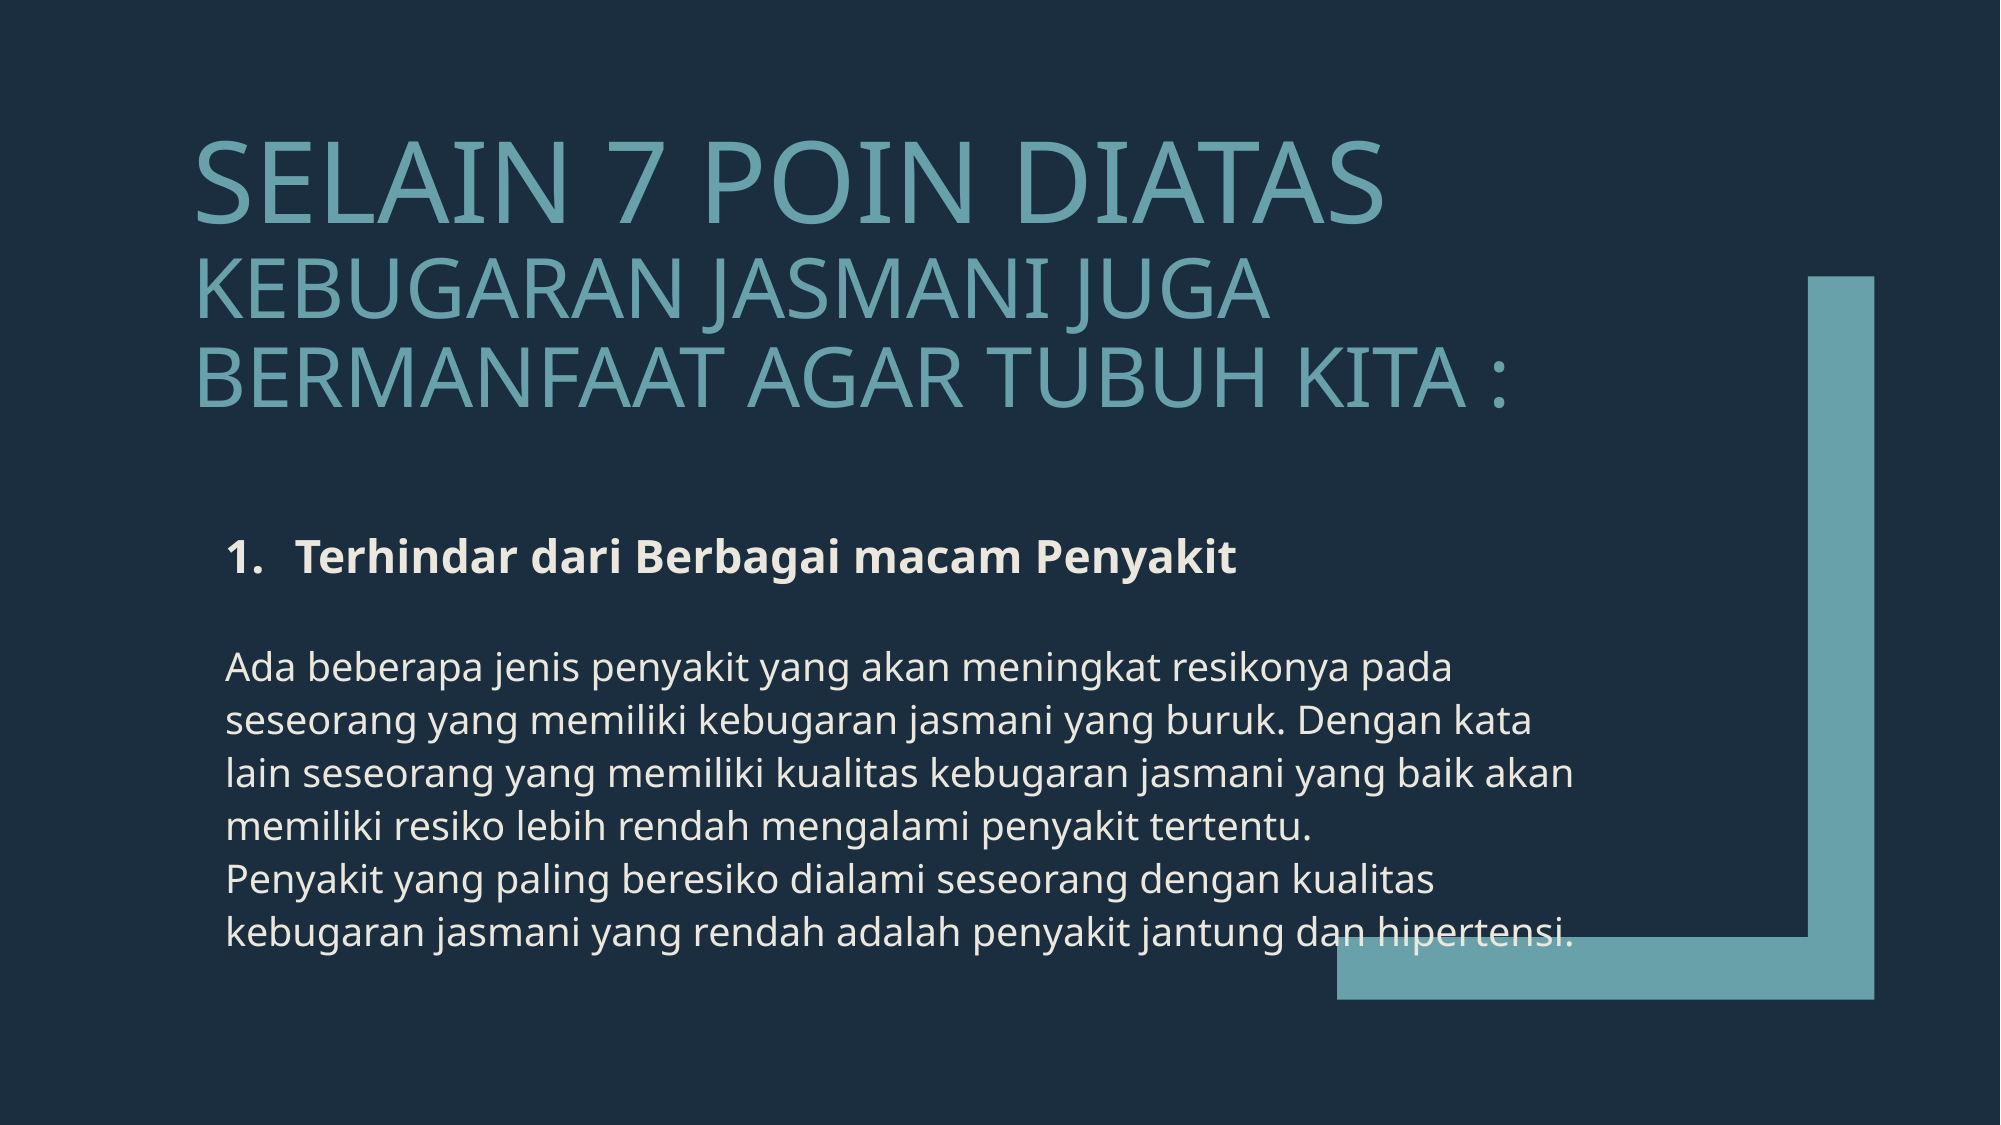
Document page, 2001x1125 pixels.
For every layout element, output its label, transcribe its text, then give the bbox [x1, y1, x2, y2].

list Terhindar dari Berbagai macam Penyakit Ada beberapa jenis penyakit yang akan meningkat resikonya pada seseorang yang memiliki kebugaran jasmani yang buruk. Dengan kata lain seseorang yang memiliki kualitas kebugaran jasmani yang baik akan memiliki resiko lebih rendah mengalami penyakit tertentu. Penyakit yang paling beresiko dialami seseorang dengan kualitas kebugaran jasmani yang rendah adalah penyakit jantung dan hipertensi. [210, 513, 1601, 982]
title Selain 7 poin diatas kebugaran jasmani juga bermanfaat agar TUBUH kita : [177, 117, 1703, 434]
